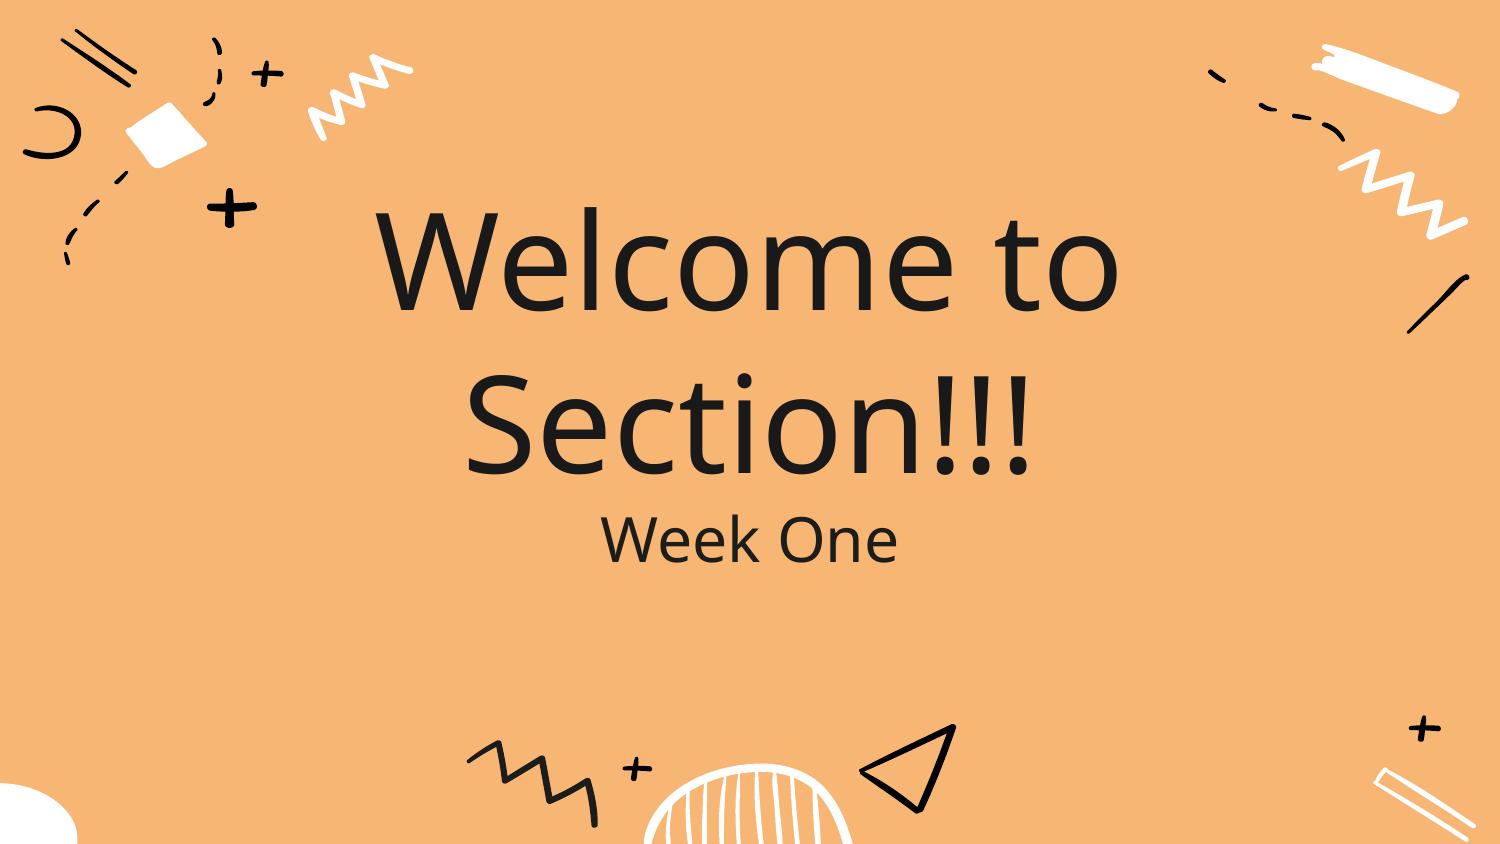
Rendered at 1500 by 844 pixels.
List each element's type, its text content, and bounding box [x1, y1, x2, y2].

title Welcome to Section!!! Week One [319, 253, 1181, 591]
